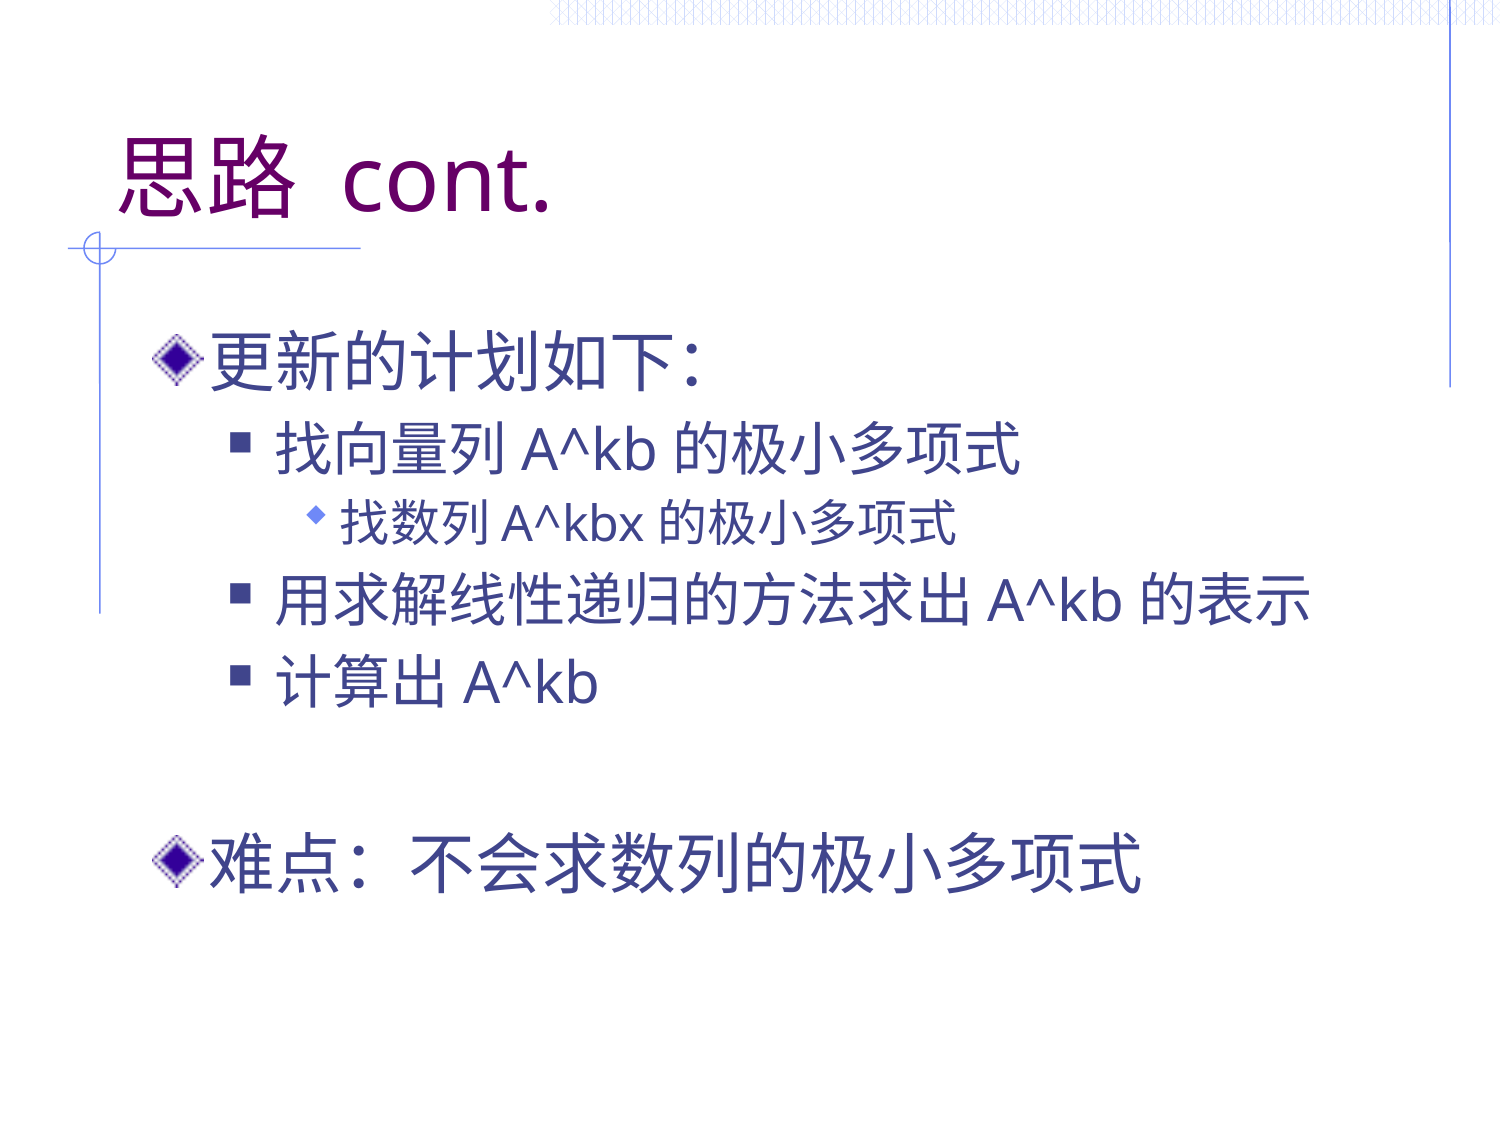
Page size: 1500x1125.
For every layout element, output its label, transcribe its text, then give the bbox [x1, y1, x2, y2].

list 更新的计划如下： 找向量列A^kb的极小多项式 找数列A^kbx的极小多项式 用求解线性递归的方法求出A^kb的表示 计算出A^kb 难点：不会求数列的极小多项式 [137, 312, 1413, 988]
picture [152, 835, 204, 888]
title 思路 cont. [99, 50, 1375, 238]
picture [152, 334, 204, 386]
